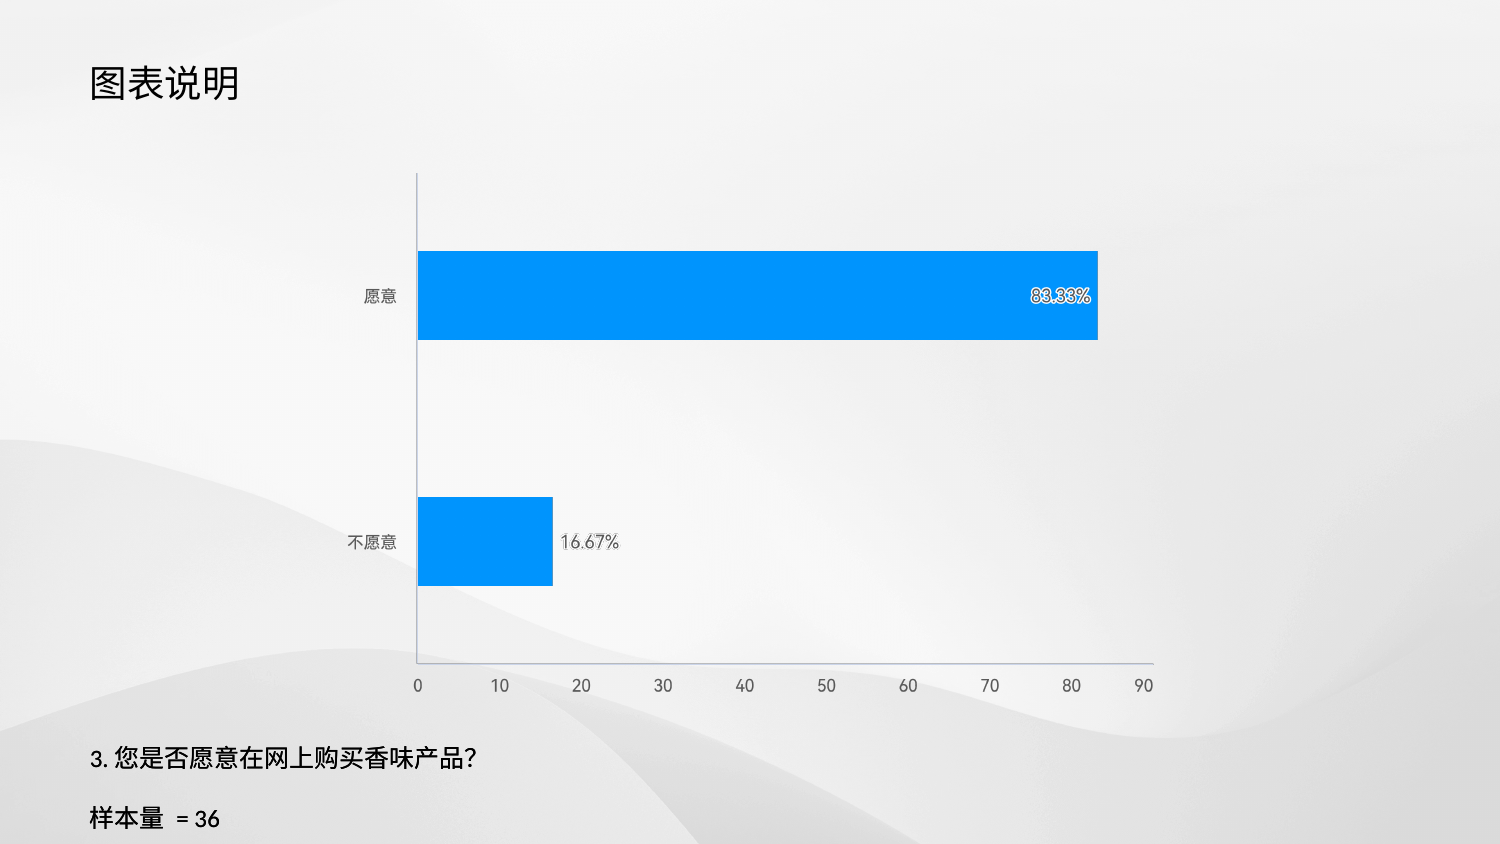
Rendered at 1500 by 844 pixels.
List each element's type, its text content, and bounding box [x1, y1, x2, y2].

text_box 样本量 = 36 [74, 794, 675, 840]
picture [0, 0, 1500, 844]
text_box 3.您是否愿意在网上购买香味产品？ [74, 734, 1425, 780]
text_box 图表说明 [74, 44, 1200, 120]
